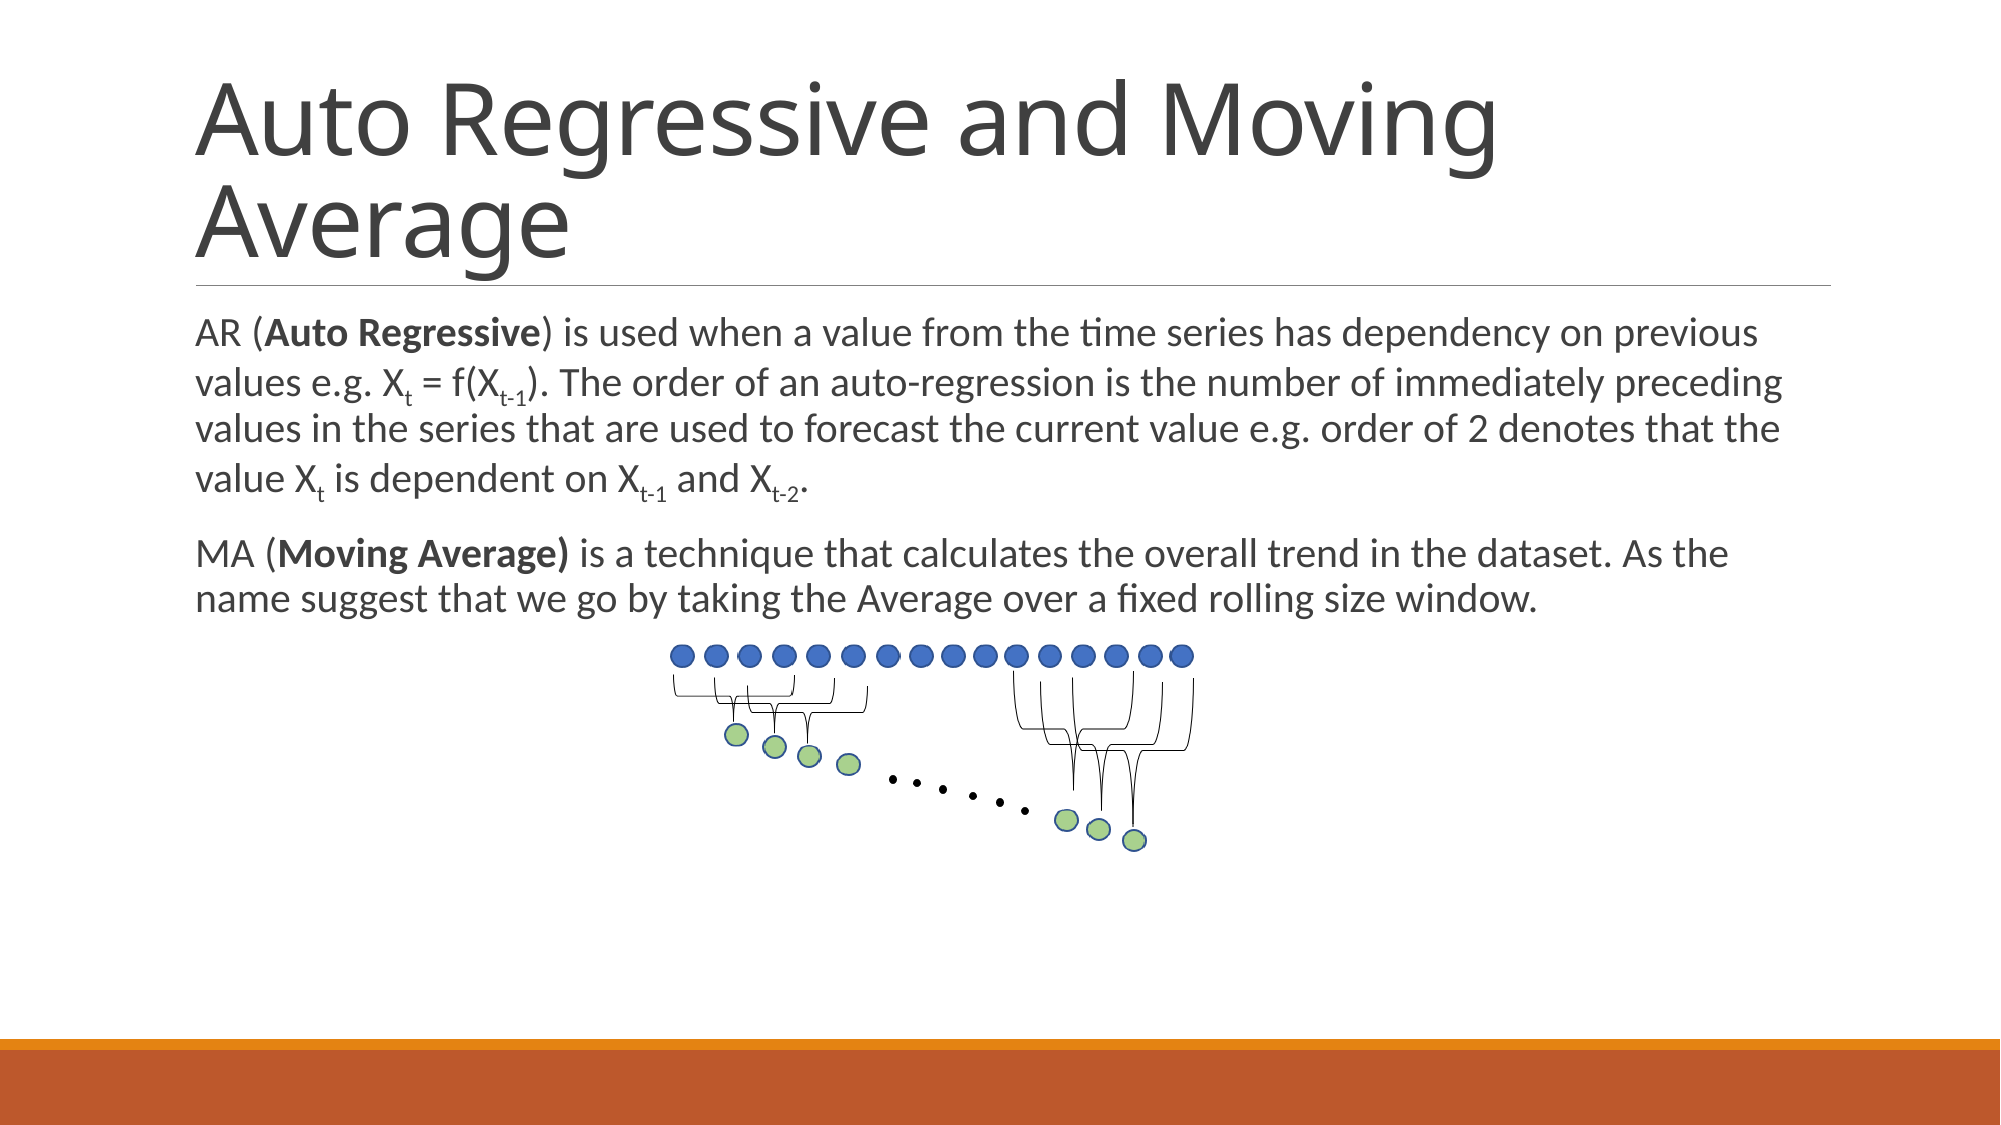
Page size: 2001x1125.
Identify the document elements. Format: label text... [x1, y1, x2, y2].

list AR (Auto Regressive) is used when a value from the time series has dependency on previous values e.g. Xt = f(Xt-1). The order of an auto-regression is the number of immediately preceding values in the series that are used to forecast the current value e.g. order of 2 denotes that the value Xt is dependent on Xt-1 and Xt-2. MA (Moving Average) is a technique that calculates the overall trend in the dataset. As the name suggest that we go by taking the Average over a fixed rolling size window. [180, 302, 1830, 963]
picture [656, 632, 1227, 875]
title Auto Regressive and Moving Average [180, 47, 1830, 285]
